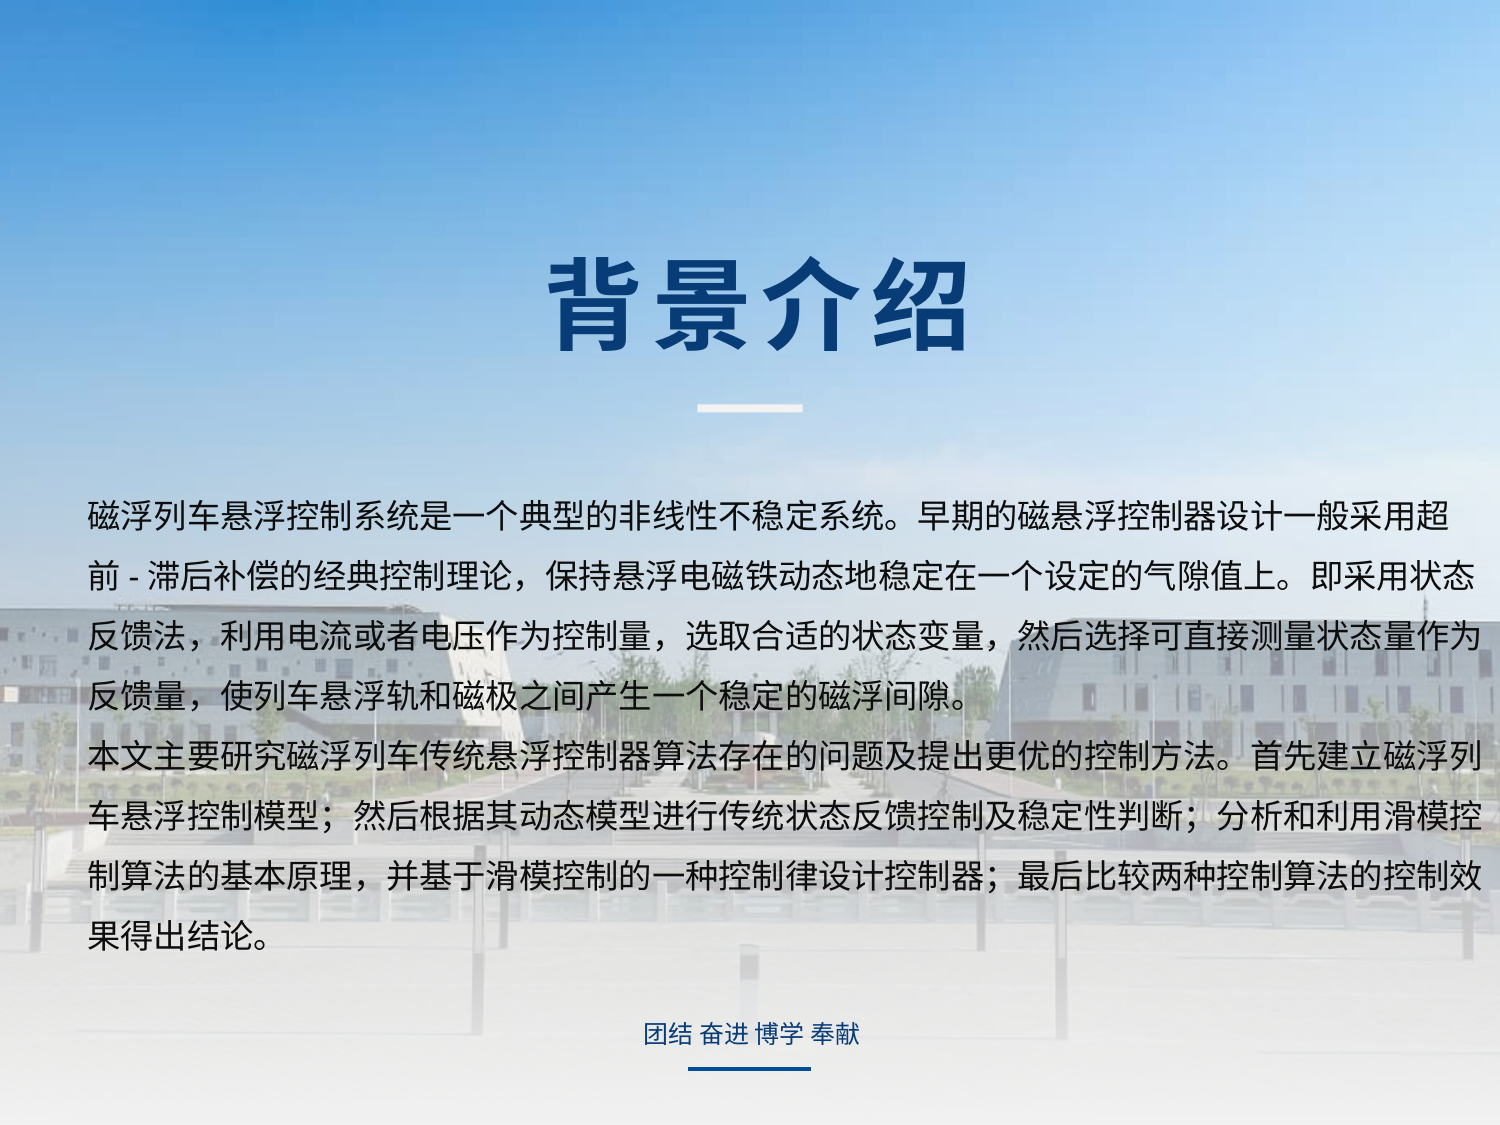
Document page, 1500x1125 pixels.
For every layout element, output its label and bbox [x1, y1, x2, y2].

picture [0, 0, 1500, 1125]
text_box [625, 1011, 880, 1069]
